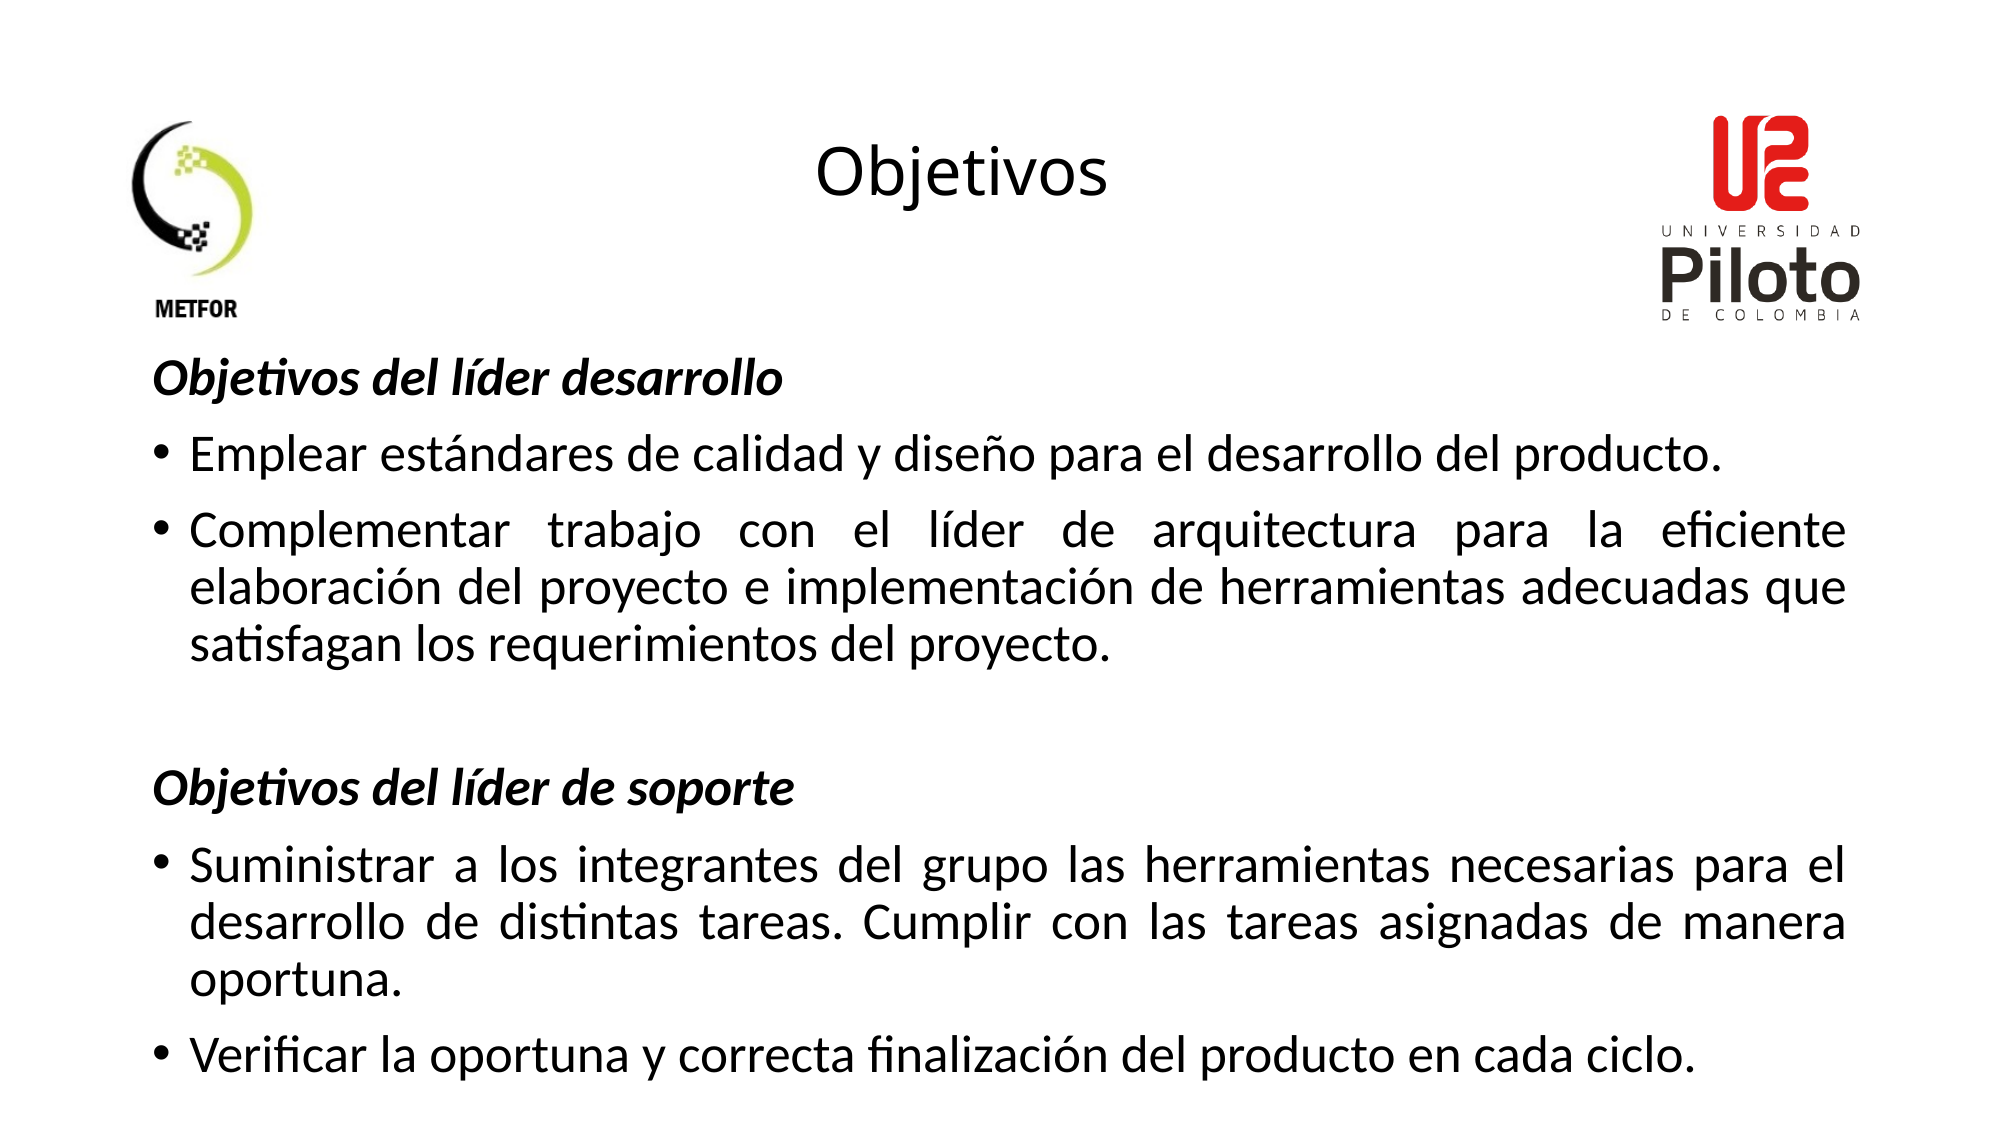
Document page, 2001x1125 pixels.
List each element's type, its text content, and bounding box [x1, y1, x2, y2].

picture [100, 108, 288, 336]
title Objetivos [799, 65, 1201, 283]
picture [1633, 94, 1888, 349]
list Objetivos del líder desarrollo Emplear estándares de calidad y diseño para el desarrollo del producto. Complementar trabajo con el líder de arquitectura para la eficiente elaboración del proyecto e implementación de herramientas adecuadas que satisfagan los requerimientos del proyecto. Objetivos del líder de soporte Suministrar a los integrantes del grupo las herramientas necesarias para el desarrollo de distintas tareas. Cumplir con las tareas asignadas de manera oportuna. Verificar la oportuna y correcta finalización del producto en cada ciclo. [137, 341, 1863, 1104]
